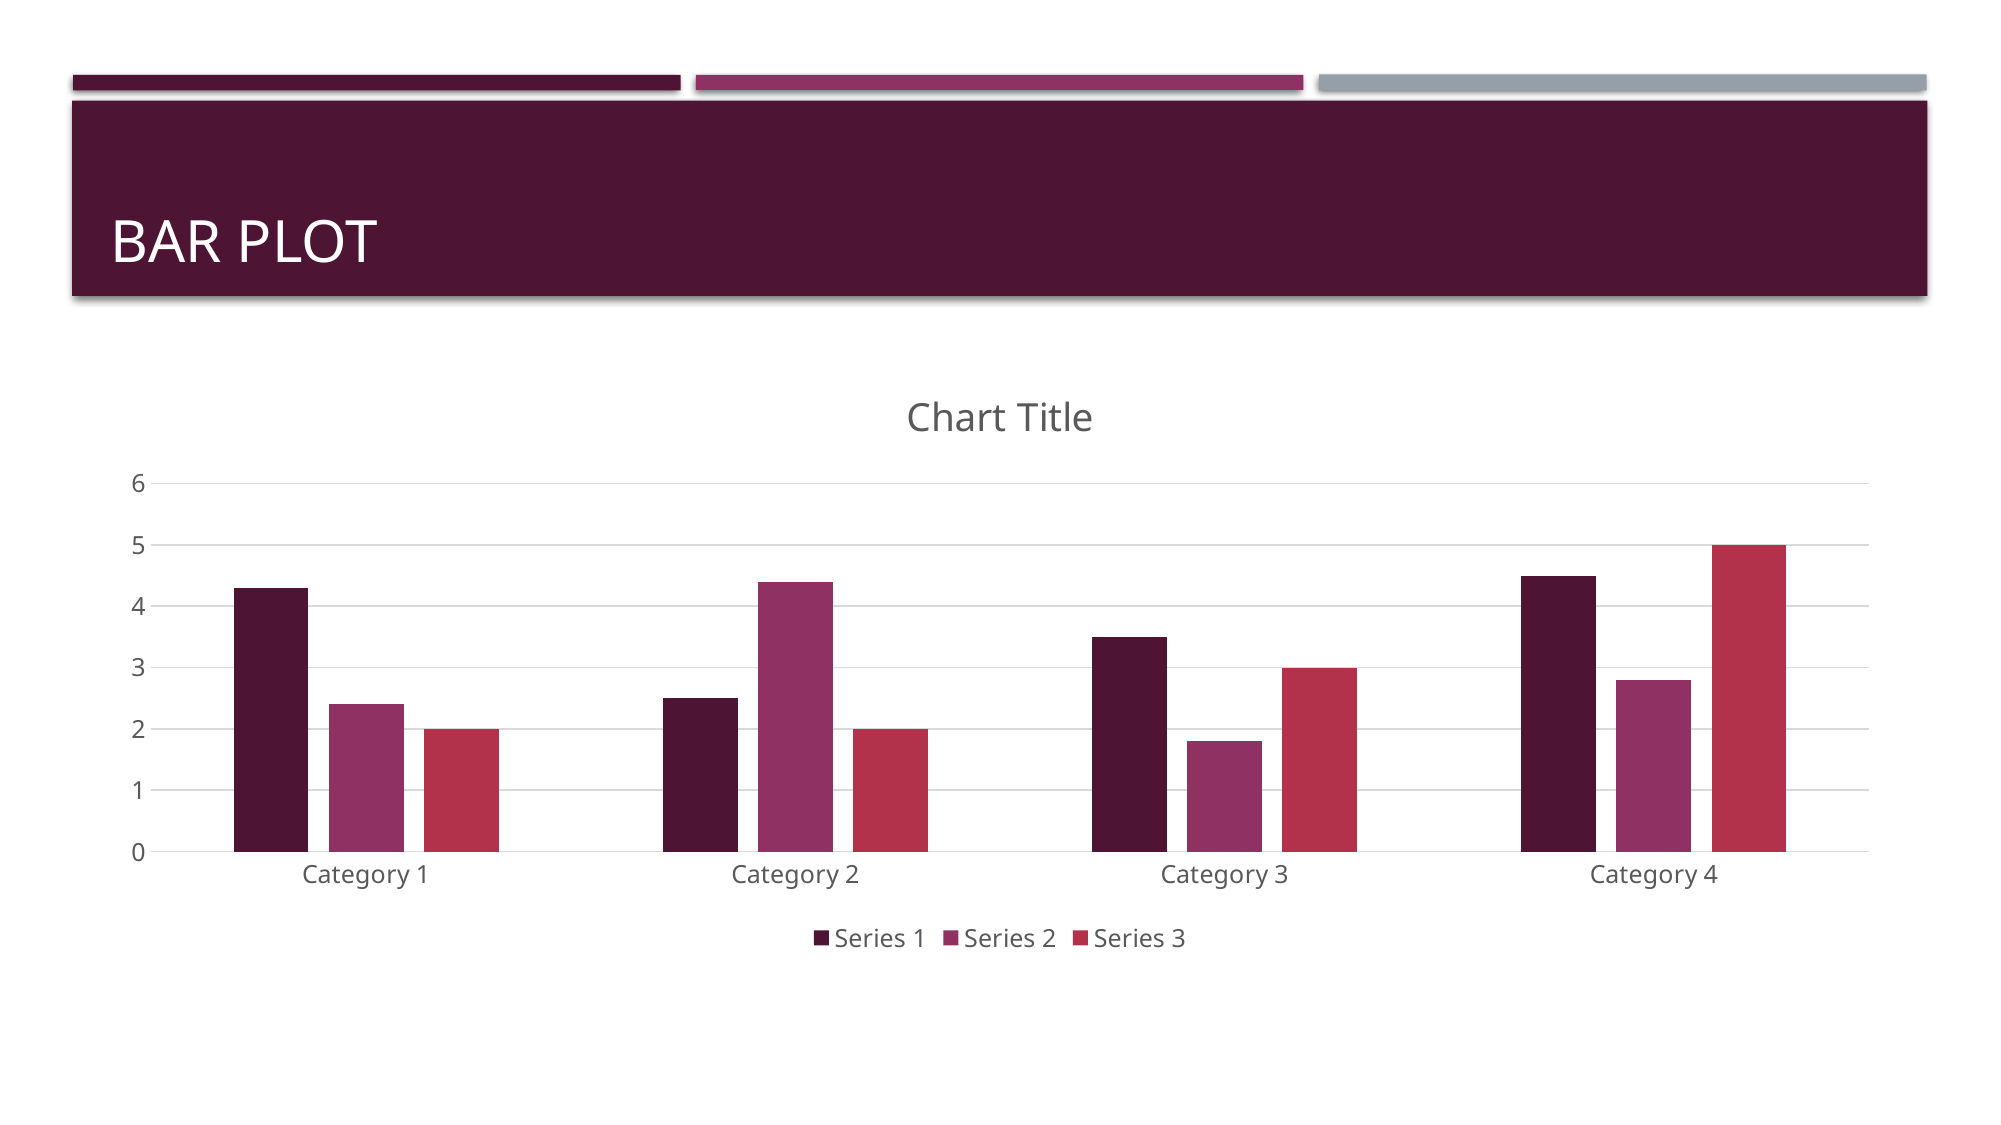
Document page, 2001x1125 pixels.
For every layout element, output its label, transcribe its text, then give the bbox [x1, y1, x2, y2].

chart [94, 357, 1906, 962]
title Bar Plot [95, 115, 1905, 282]
